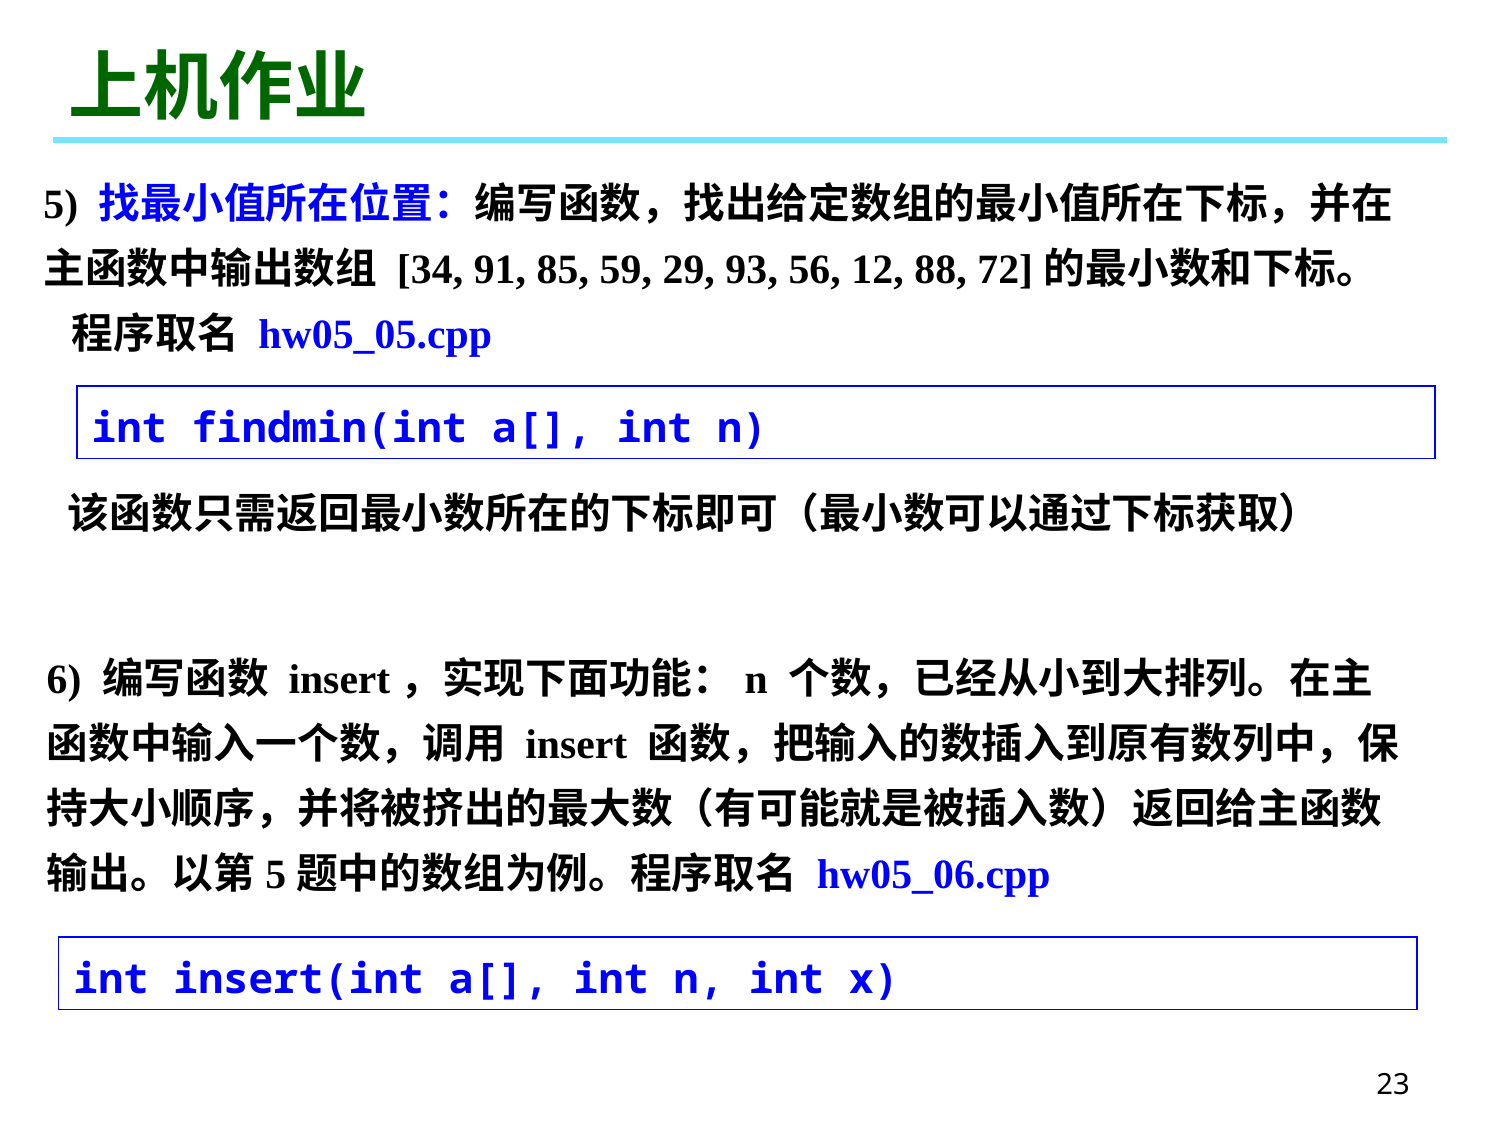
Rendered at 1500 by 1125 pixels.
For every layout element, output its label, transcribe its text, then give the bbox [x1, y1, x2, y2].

text_box int findmin(int a[], int n) [76, 386, 1436, 459]
text_box 5) 找最小值所在位置：编写函数，找出给定数组的最小值所在下标，并在主函数中输出数组 [34, 91, 85, 59, 29, 93, 56, 12, 88, 72]的最小数和下标。 程序取名 hw05_05.cpp [28, 153, 1436, 364]
text_box int insert(int a[], int n, int x) [58, 937, 1417, 1010]
text_box 该函数只需返回最小数所在的下标即可（最小数可以通过下标获取） [53, 479, 1447, 545]
slide_number 23 [1112, 1037, 1425, 1113]
title 上机作业 [53, 0, 1129, 137]
text_box 6) 编写函数 insert，实现下面功能：n 个数，已经从小到大排列。在主函数中输入一个数，调用 insert 函数，把输入的数插入到原有数列中，保持大小顺序，并将被挤出的最大数（有可能就是被插入数）返回给主函数输出。以第5题中的数组为例。程序取名 hw05_06.cpp [31, 629, 1417, 905]
